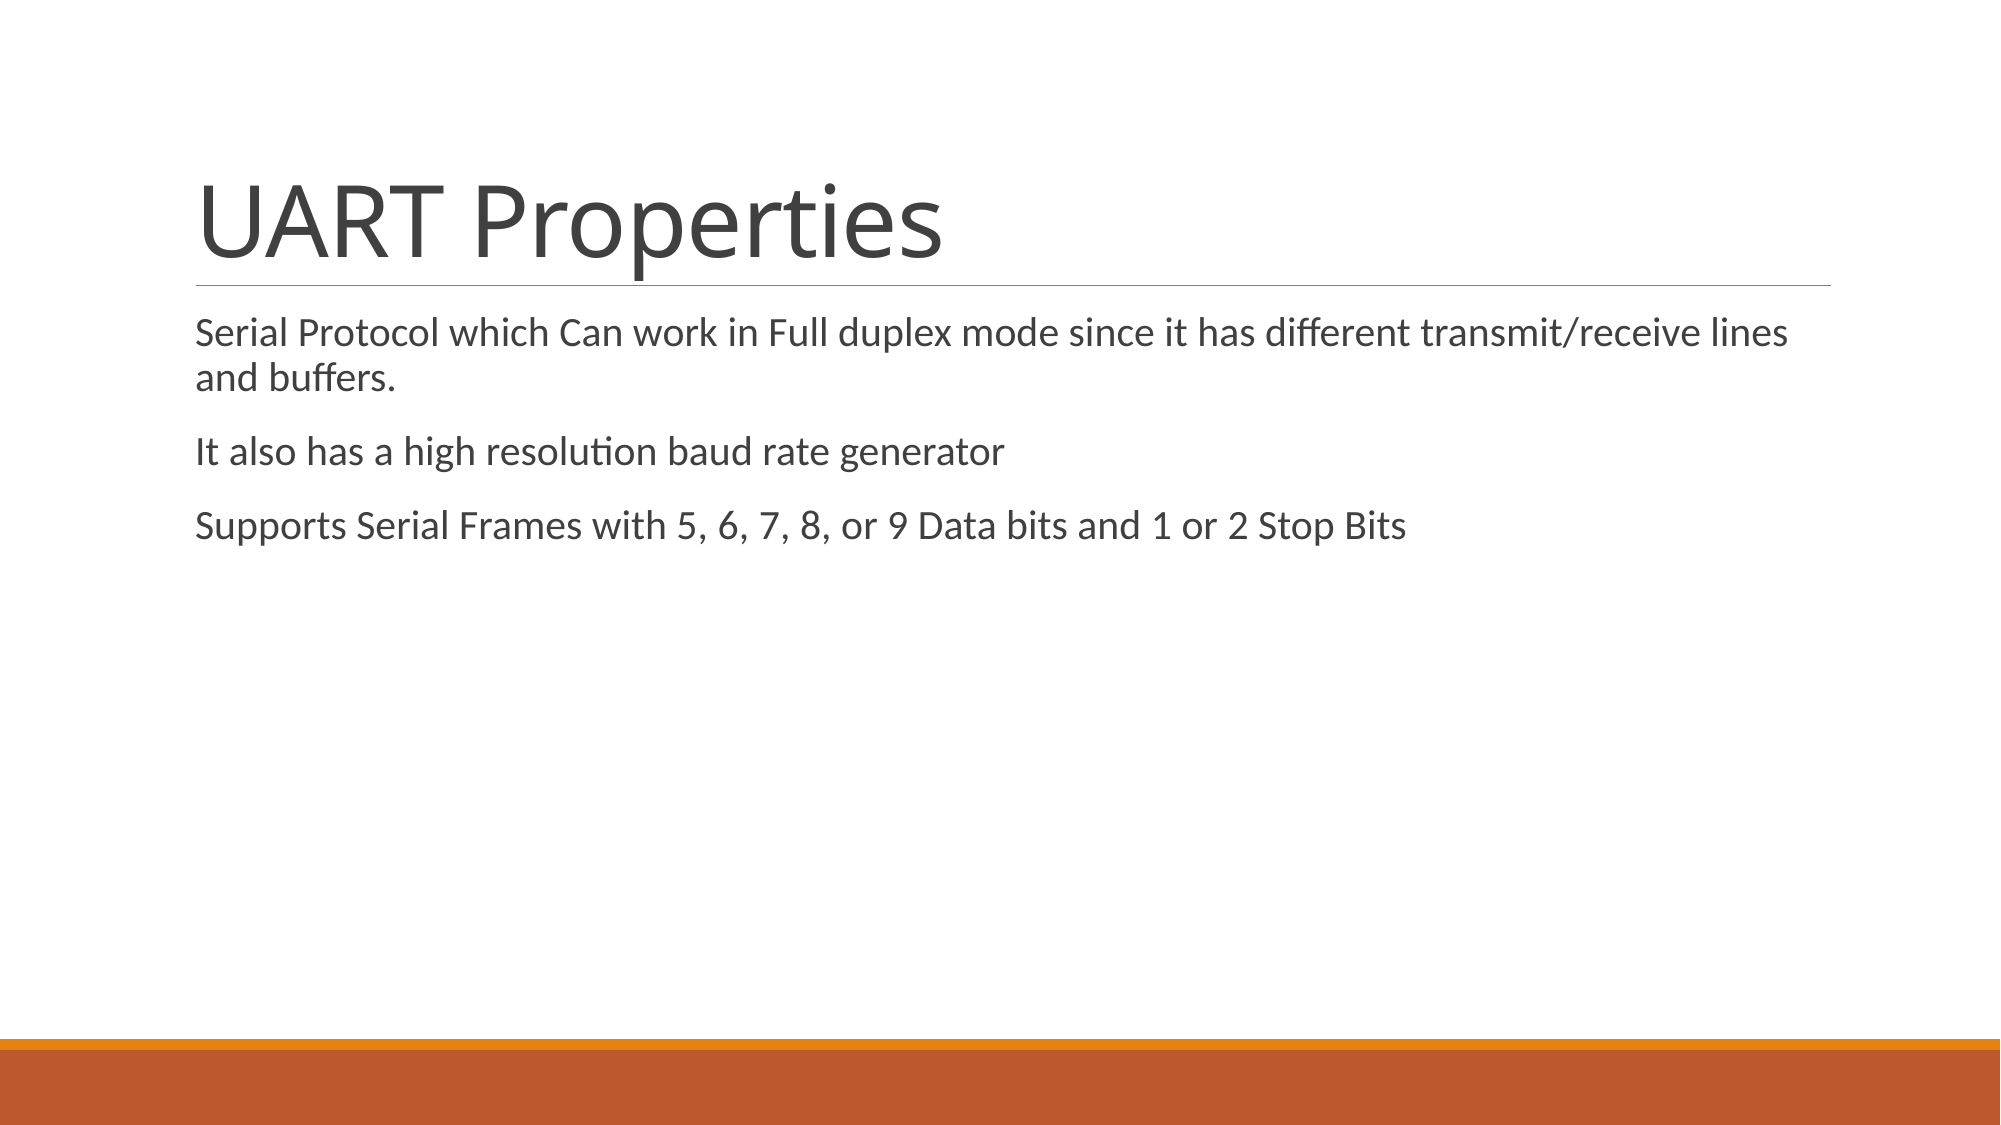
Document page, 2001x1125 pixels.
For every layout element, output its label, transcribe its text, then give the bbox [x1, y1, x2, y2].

list Serial Protocol which Can work in Full duplex mode since it has different transmit/receive lines and buffers. It also has a high resolution baud rate generator Supports Serial Frames with 5, 6, 7, 8, or 9 Data bits and 1 or 2 Stop Bits [180, 302, 1830, 963]
title UART Properties [180, 47, 1830, 285]
